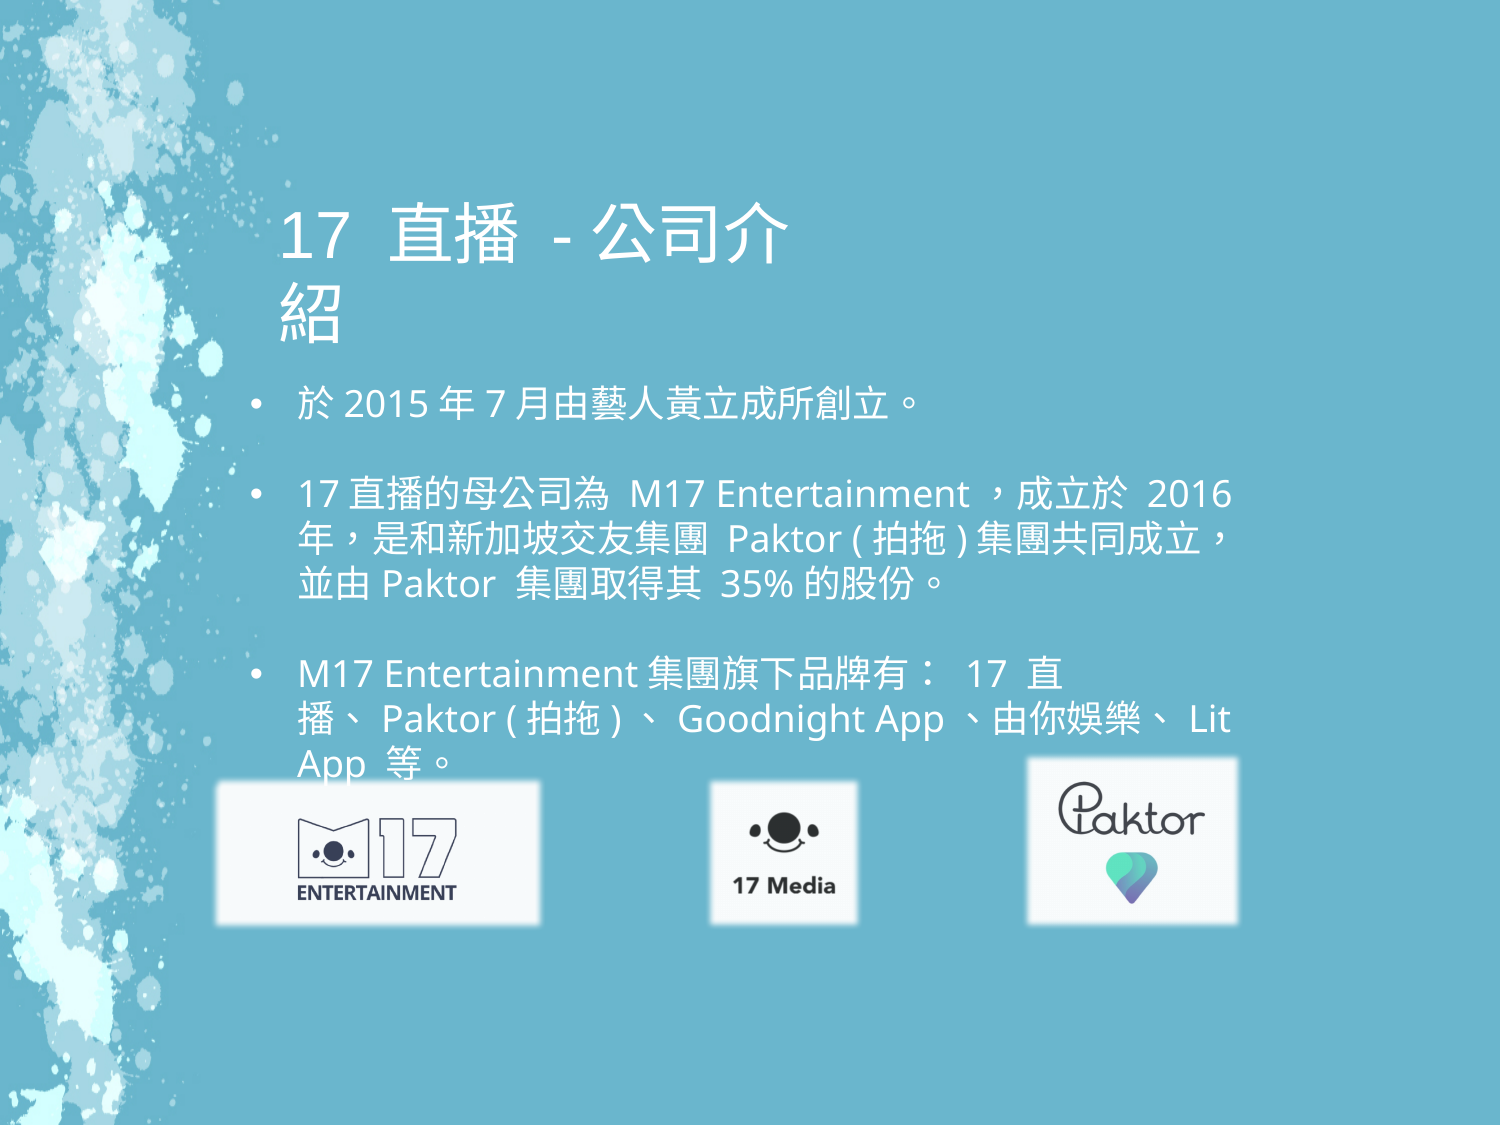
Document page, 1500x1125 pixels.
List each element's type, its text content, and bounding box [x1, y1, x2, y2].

picture [0, 0, 1500, 1125]
list 17 直播 -公司介紹 [264, 224, 869, 320]
text_box 於2015年7月由藝人黃立成所創立。 17直播的母公司為 M17 Entertainment，成立於 2016年，是和新加坡交友集團 Paktor (拍拖)集團共同成立，並由Paktor 集團取得其 35%的股份。 M17 Entertainment集團旗下品牌有： 17 直播、Paktor (拍拖)、Goodnight App、由你娛樂、Lit App 等。 [235, 373, 1265, 793]
